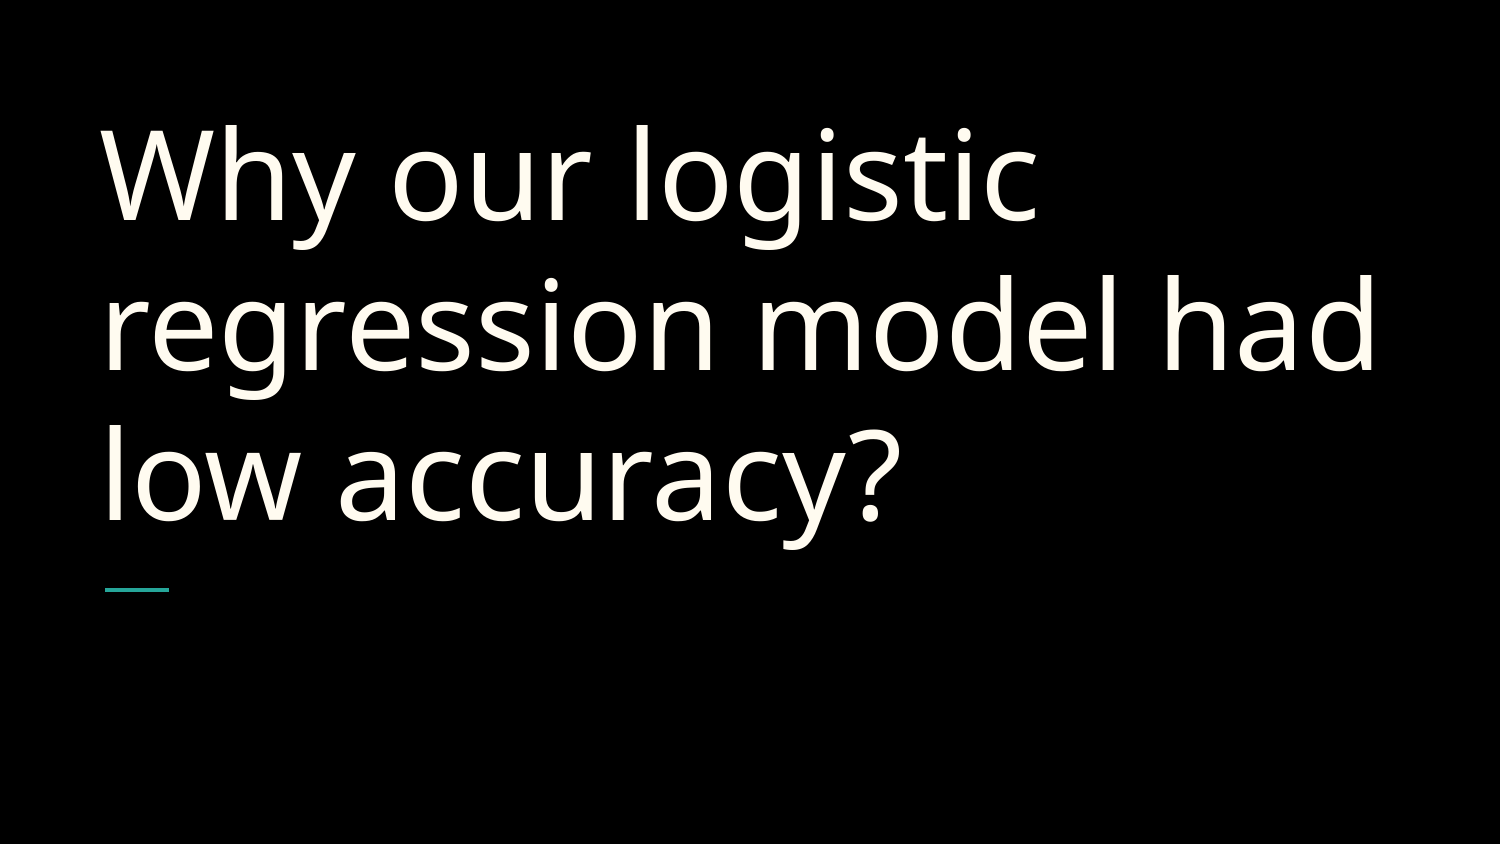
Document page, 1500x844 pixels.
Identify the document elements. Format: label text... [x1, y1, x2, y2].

title Why our logistic regression model had low accuracy? [84, 310, 1416, 561]
